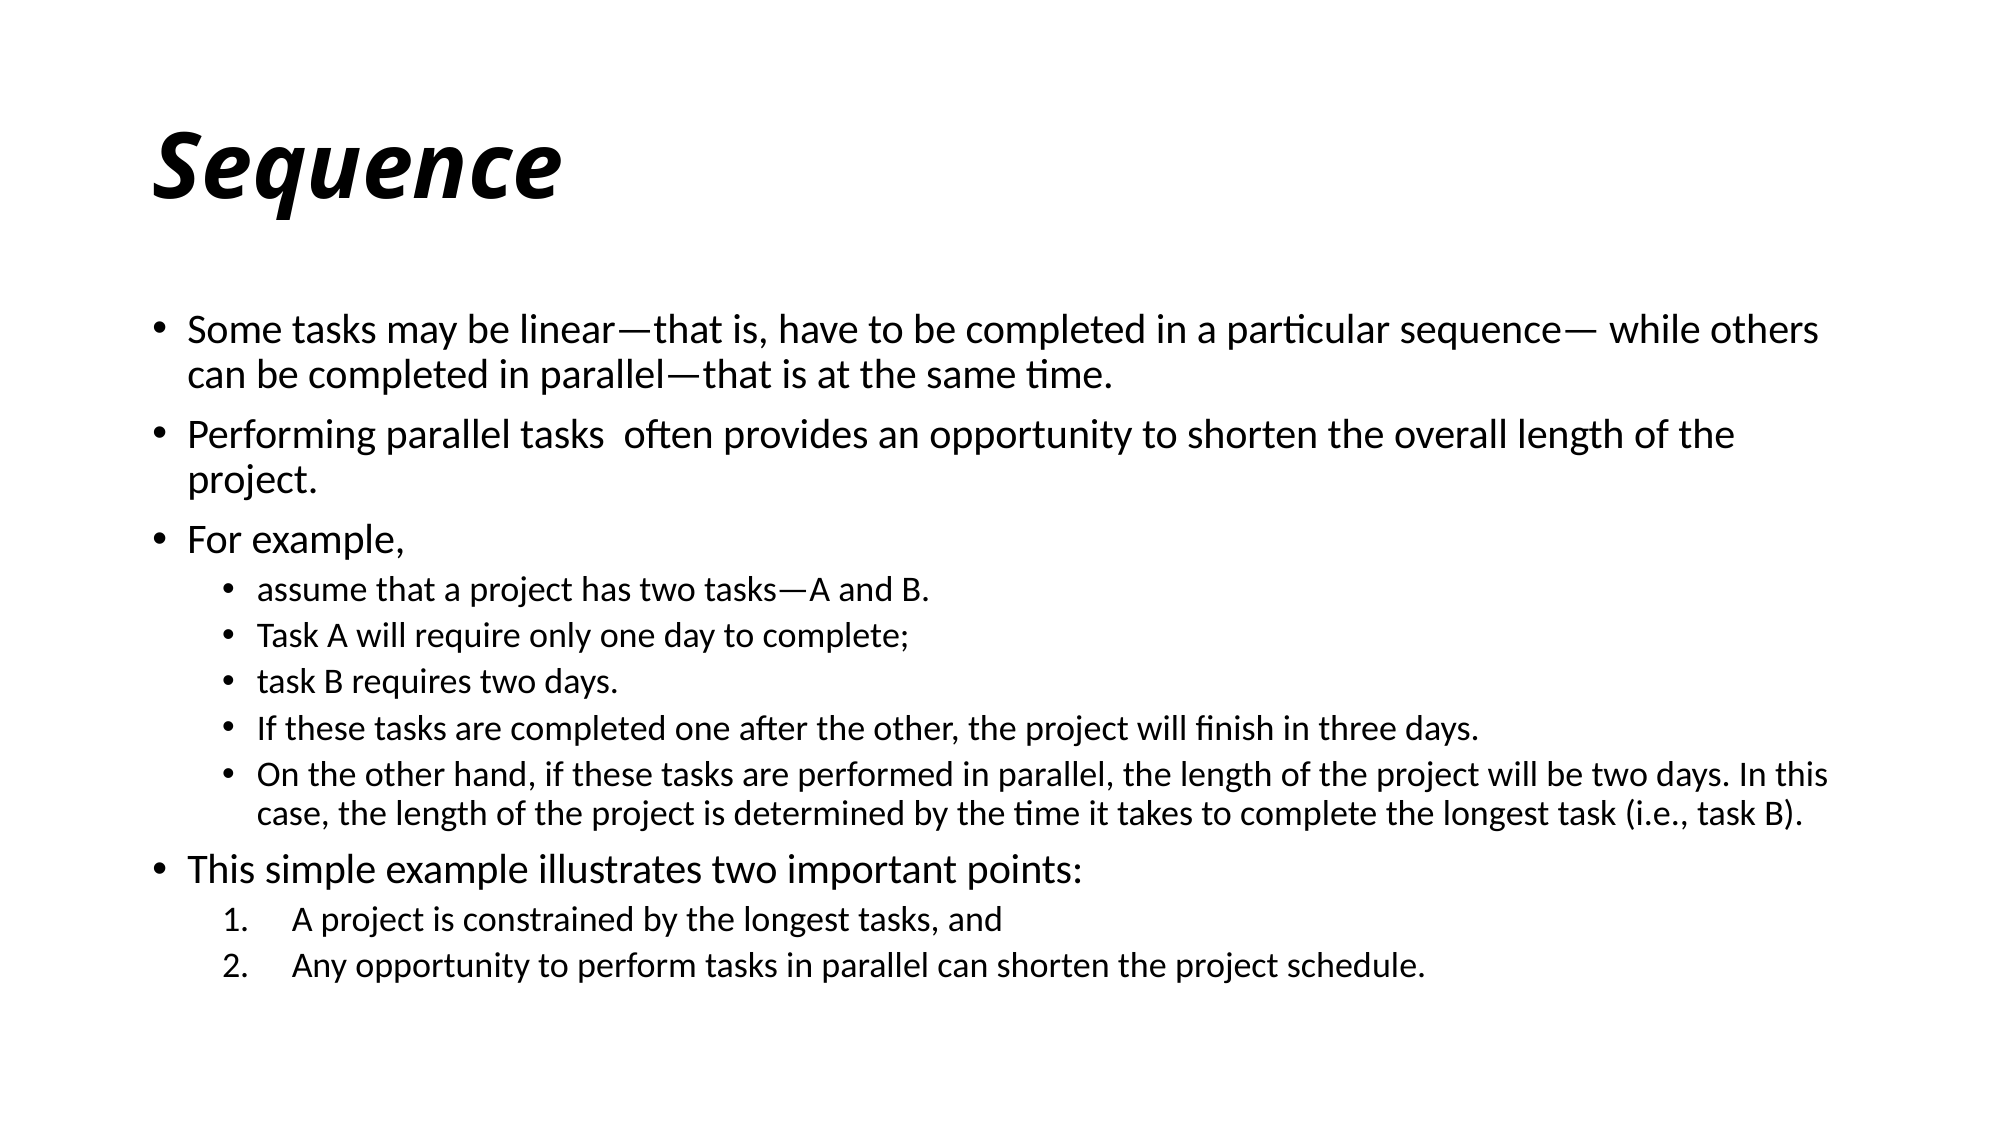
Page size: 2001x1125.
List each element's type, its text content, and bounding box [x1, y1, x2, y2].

title Sequence [137, 59, 1863, 278]
list Some tasks may be linear—that is, have to be completed in a particular sequence— while others can be completed in parallel—that is at the same time. Performing parallel tasks often provides an opportunity to shorten the overall length of the project. For example, assume that a project has two tasks—A and B. Task A will require only one day to complete; task B requires two days. If these tasks are completed one after the other, the project will finish in three days. On the other hand, if these tasks are performed in parallel, the length of the project will be two days. In this case, the length of the project is determined by the time it takes to complete the longest task (i.e., task B). This simple example illustrates two important points: A project is constrained by the longest tasks, and Any opportunity to perform tasks in parallel can shorten the project schedule. [137, 299, 1863, 1014]
